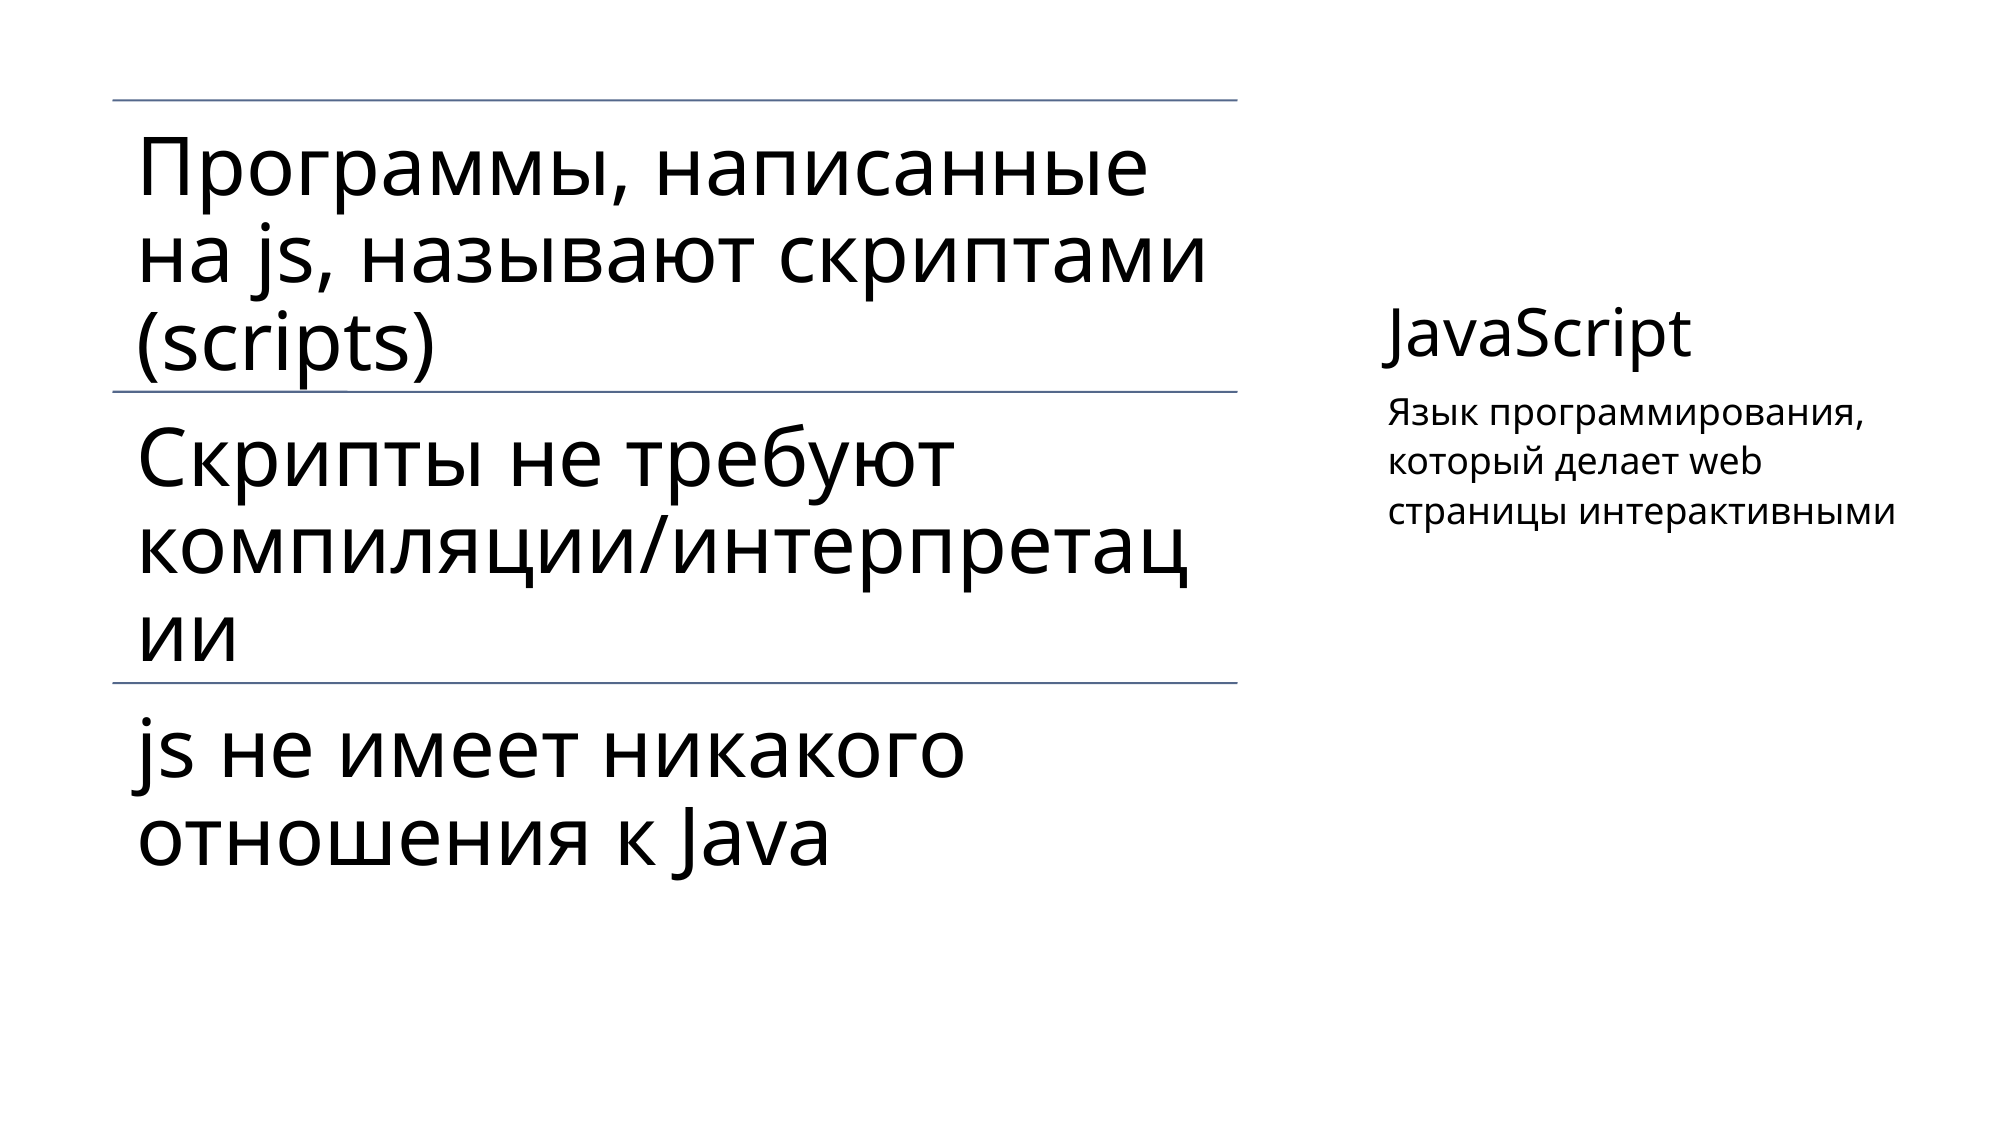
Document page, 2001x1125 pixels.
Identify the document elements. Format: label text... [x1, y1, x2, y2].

list Язык программирования, который делает web страницы интерактивными [1387, 383, 1907, 975]
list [112, 99, 1238, 975]
title JavaScript [1387, 99, 1907, 370]
